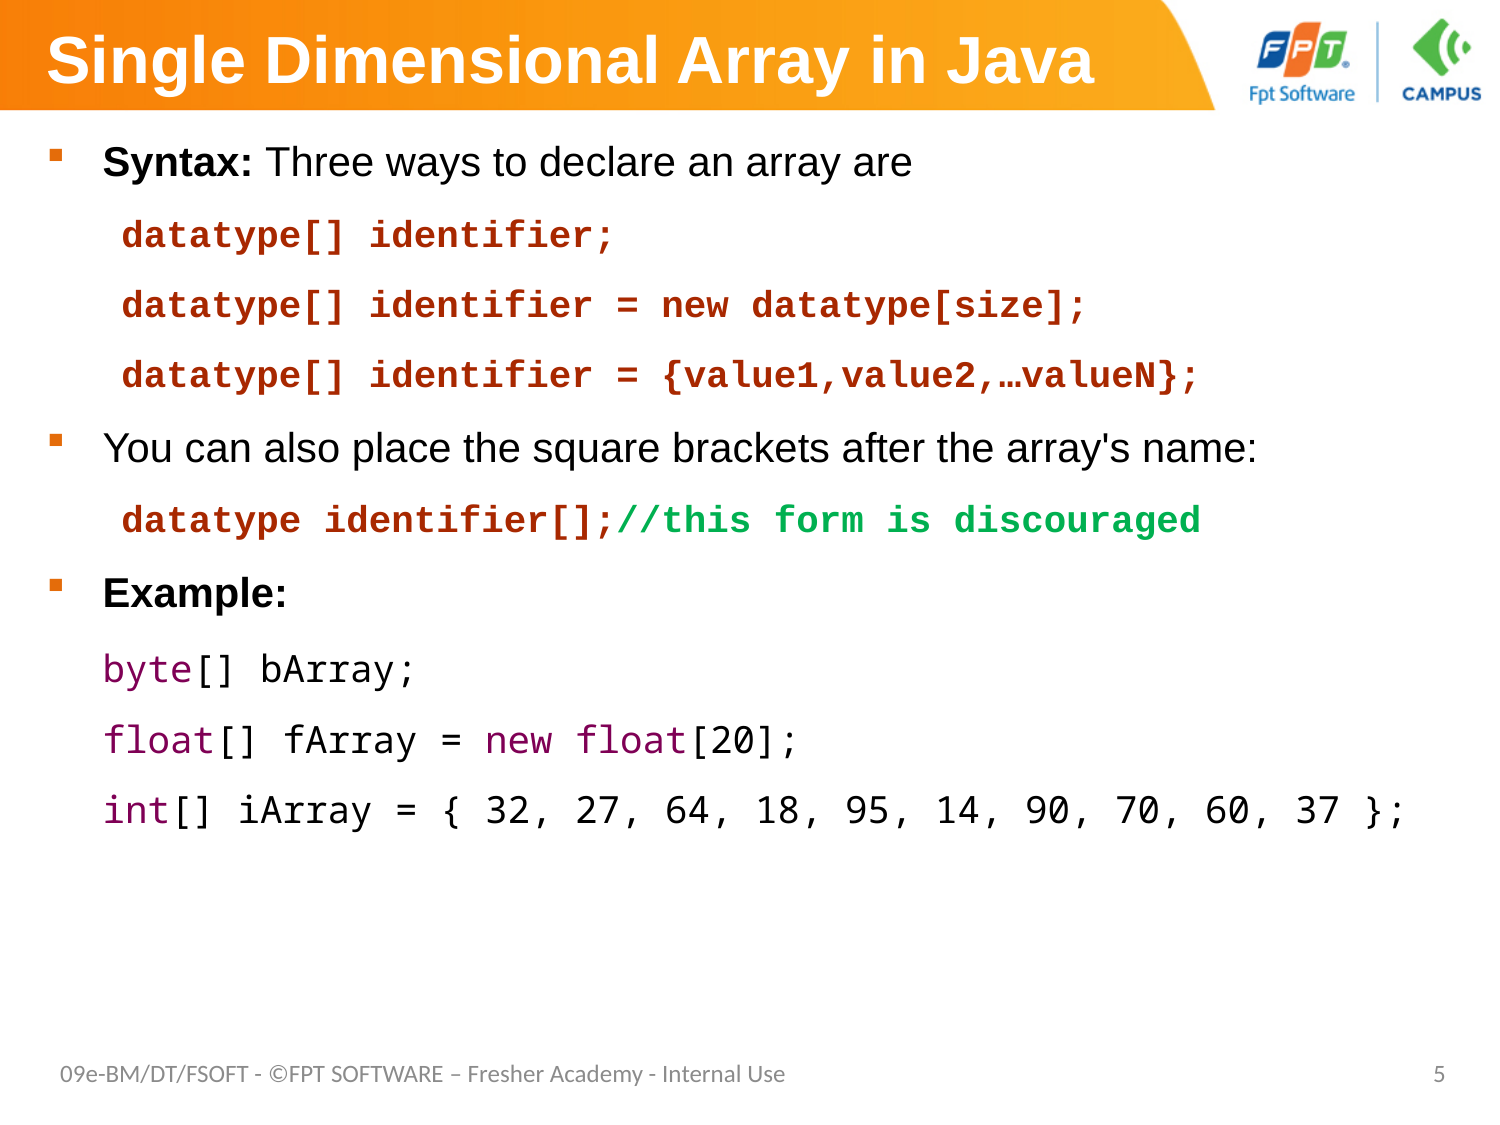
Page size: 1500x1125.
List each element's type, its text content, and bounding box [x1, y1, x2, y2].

slide_number 5 [1074, 1042, 1461, 1103]
list Syntax: Three ways to declare an array are datatype[] identifier; datatype[] identifier = new datatype[size]; datatype[] identifier = {value1,value2,…valueN}; You can also place the square brackets after the array's name: datatype identifier[];//this form is discouraged Example: byte[] bArray; float[] fArray = new float[20]; int[] iArray = { 32, 27, 64, 18, 95, 14, 90, 70, 60, 37 }; [31, 127, 1461, 1020]
picture [0, 0, 1500, 1125]
footer 09e-BM/DT/FSOFT - ©FPT SOFTWARE – Fresher Academy - Internal Use [31, 1042, 816, 1103]
title Single Dimensional Array in Java [31, 3, 1461, 111]
